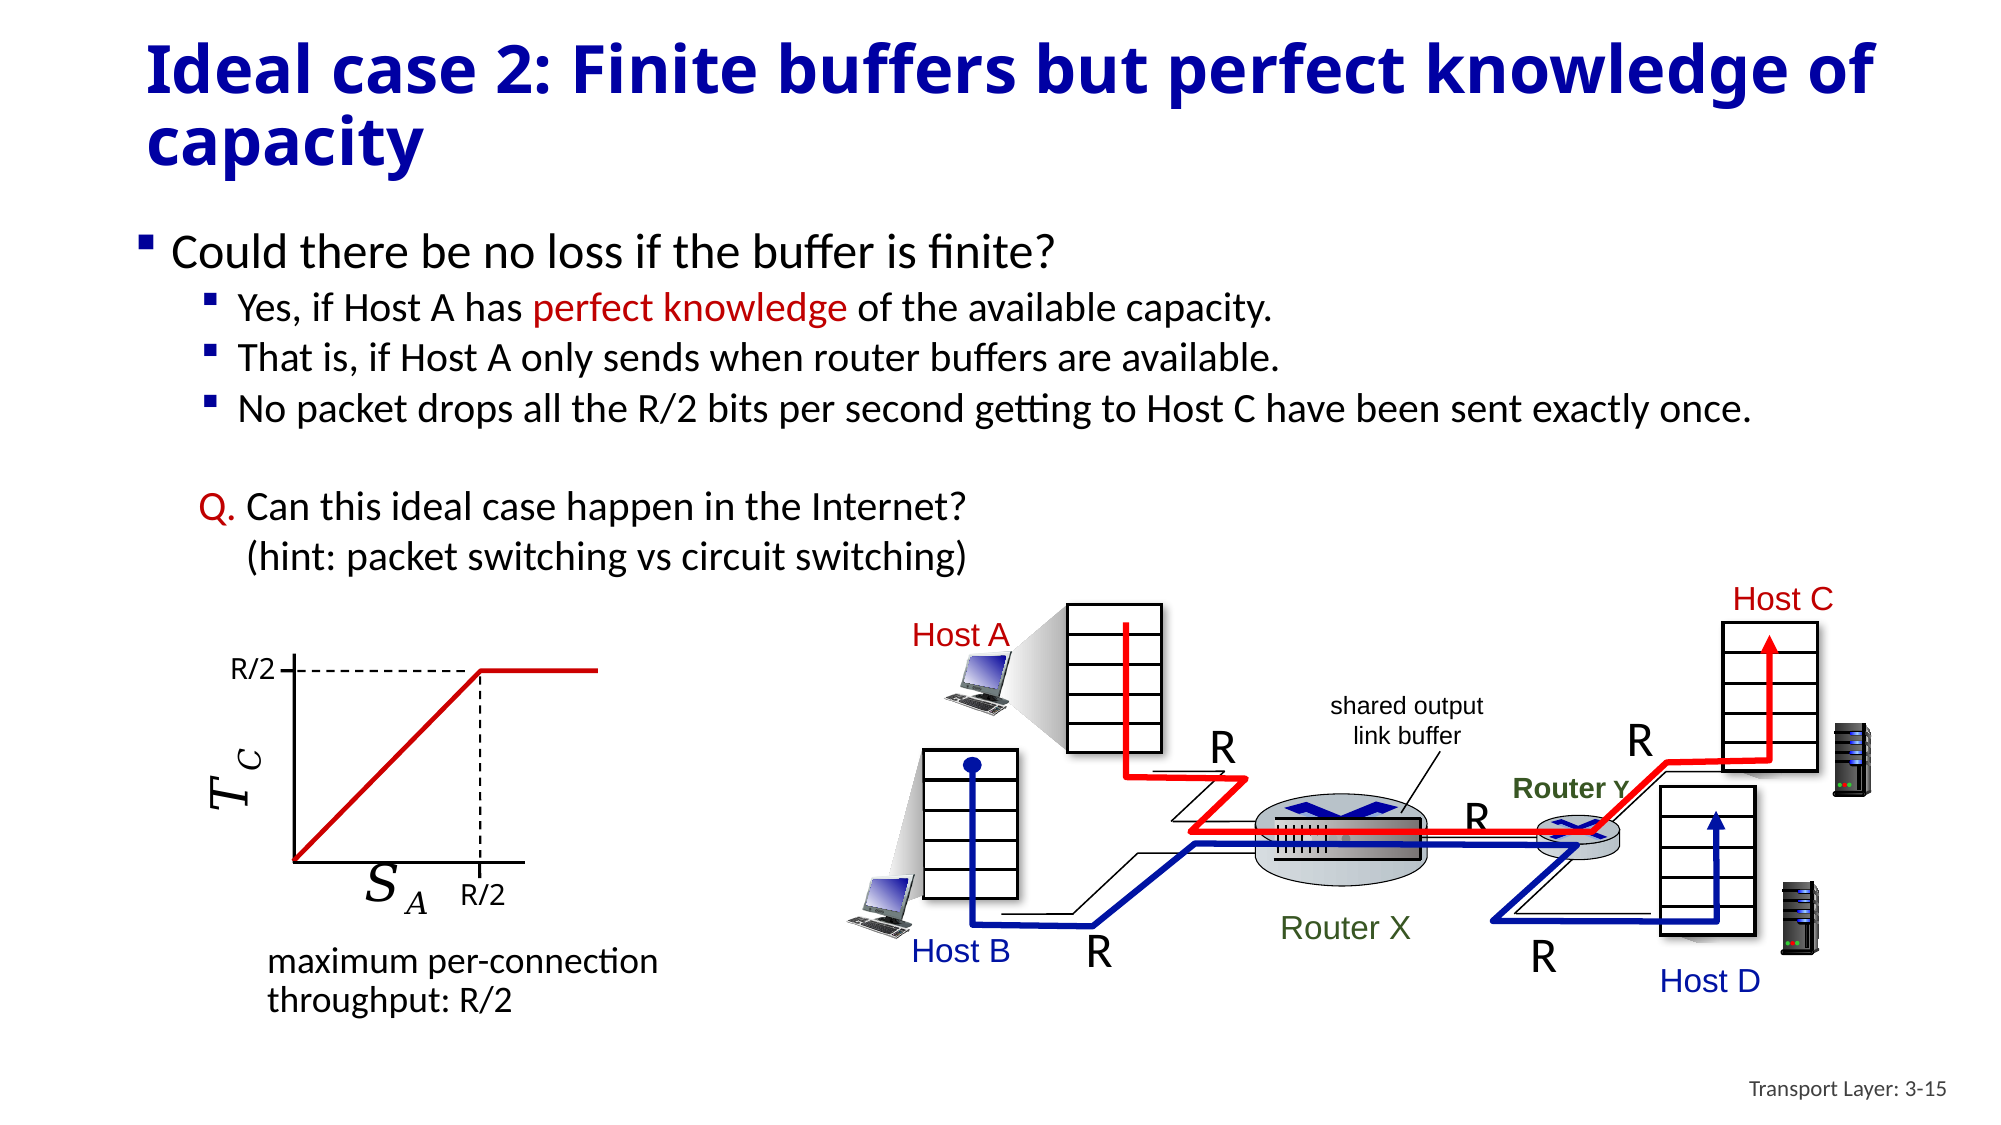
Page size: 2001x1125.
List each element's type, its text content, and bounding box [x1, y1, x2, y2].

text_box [202, 642, 598, 922]
text_box maximum per-connection throughput: R/2 [252, 935, 793, 1065]
slide_number Transport Layer: 3-15 [1512, 1056, 1963, 1117]
text_box Host D [1644, 991, 1813, 995]
title Ideal case 2: Finite buffers but perfect knowledge of capacity [131, 34, 2000, 181]
text_box Host C [1717, 578, 1868, 603]
text_box Q. Can this ideal case happen in the Internet? (hint: packet switching vs circuit switching) [183, 471, 993, 587]
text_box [829, 603, 1872, 991]
text_box Could there be no loss if the buffer is finite? Yes, if Host A has perfect knowledge of the available capacity. That is, if Host A only sends when router buffers are available. No packet drops all the R/2 bits per second getting to Host C have been sent exactly once. [119, 220, 1874, 578]
